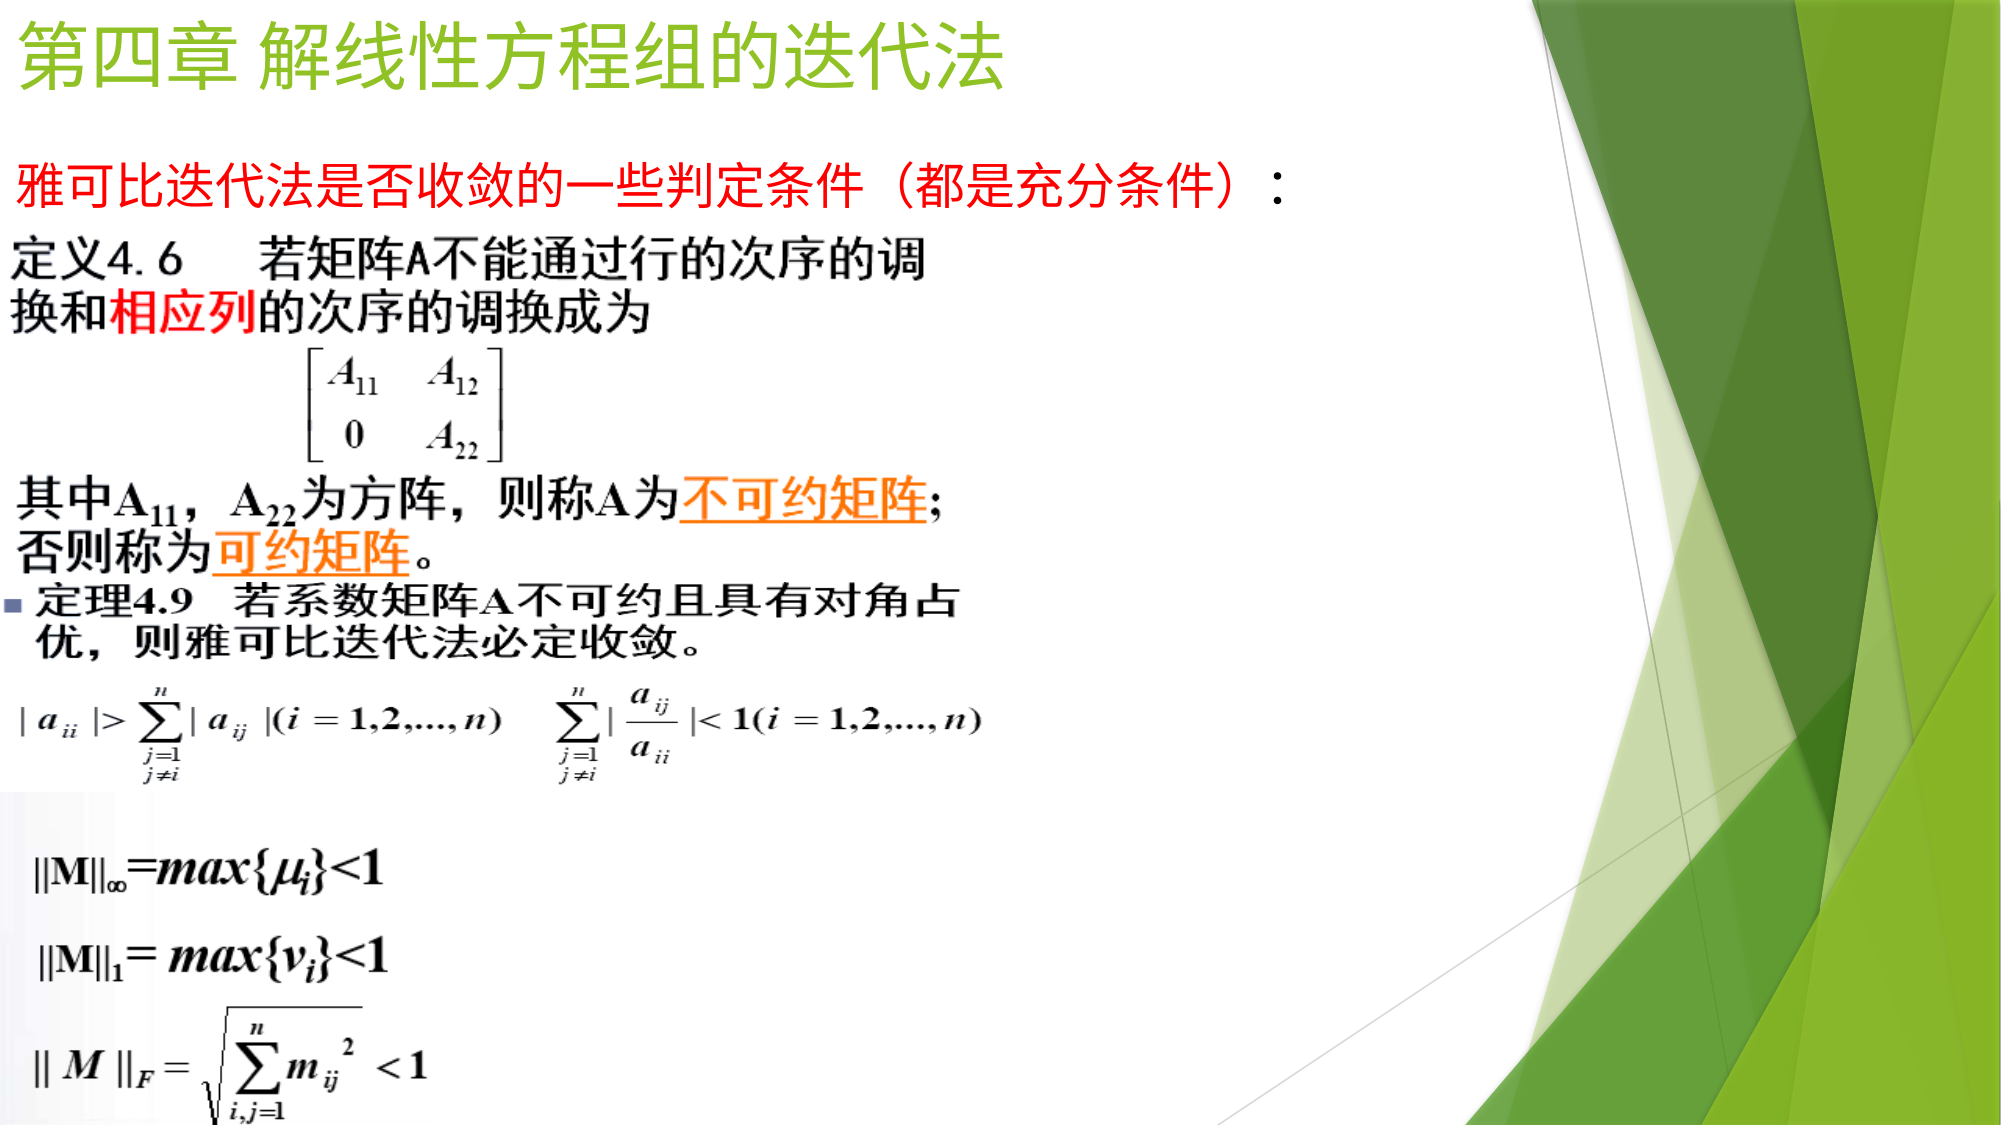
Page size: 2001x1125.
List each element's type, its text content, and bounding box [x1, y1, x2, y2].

title 第四章 解线性方程组的迭代法 [0, 2, 1412, 147]
list 雅可比迭代法是否收敛的一些判定条件（都是充分条件）： [0, 147, 1628, 1125]
picture [0, 214, 998, 1125]
